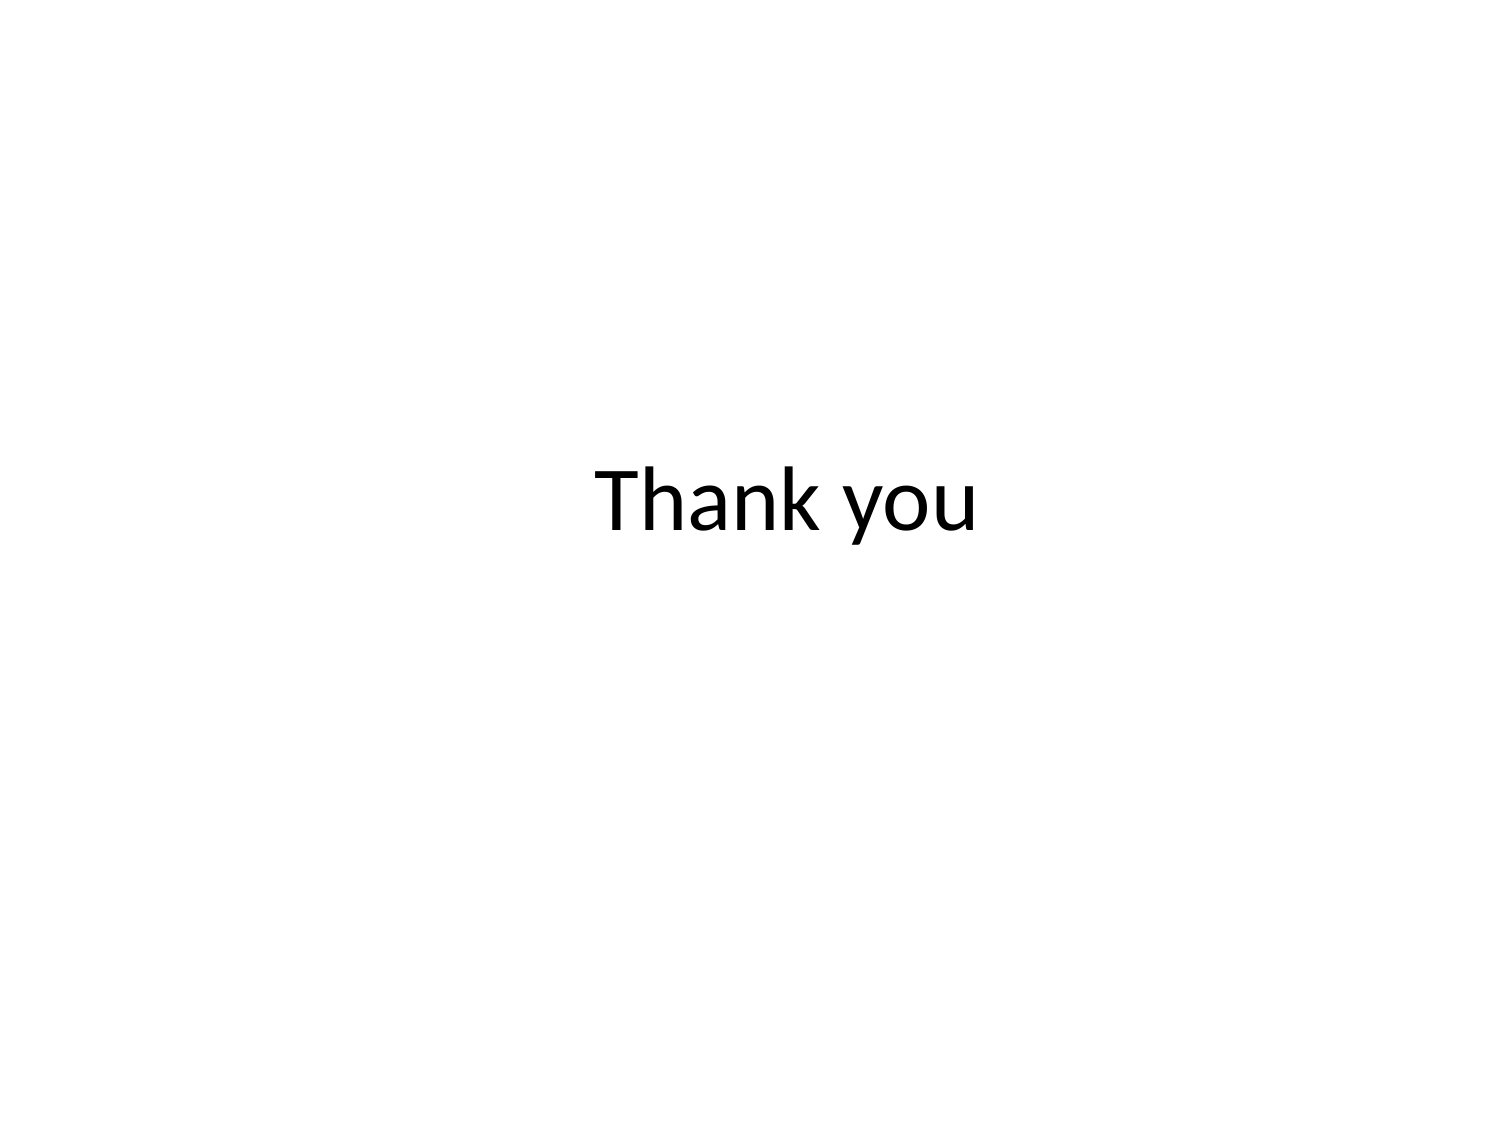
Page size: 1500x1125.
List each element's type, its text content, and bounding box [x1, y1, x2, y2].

title Thank you [112, 399, 1463, 588]
